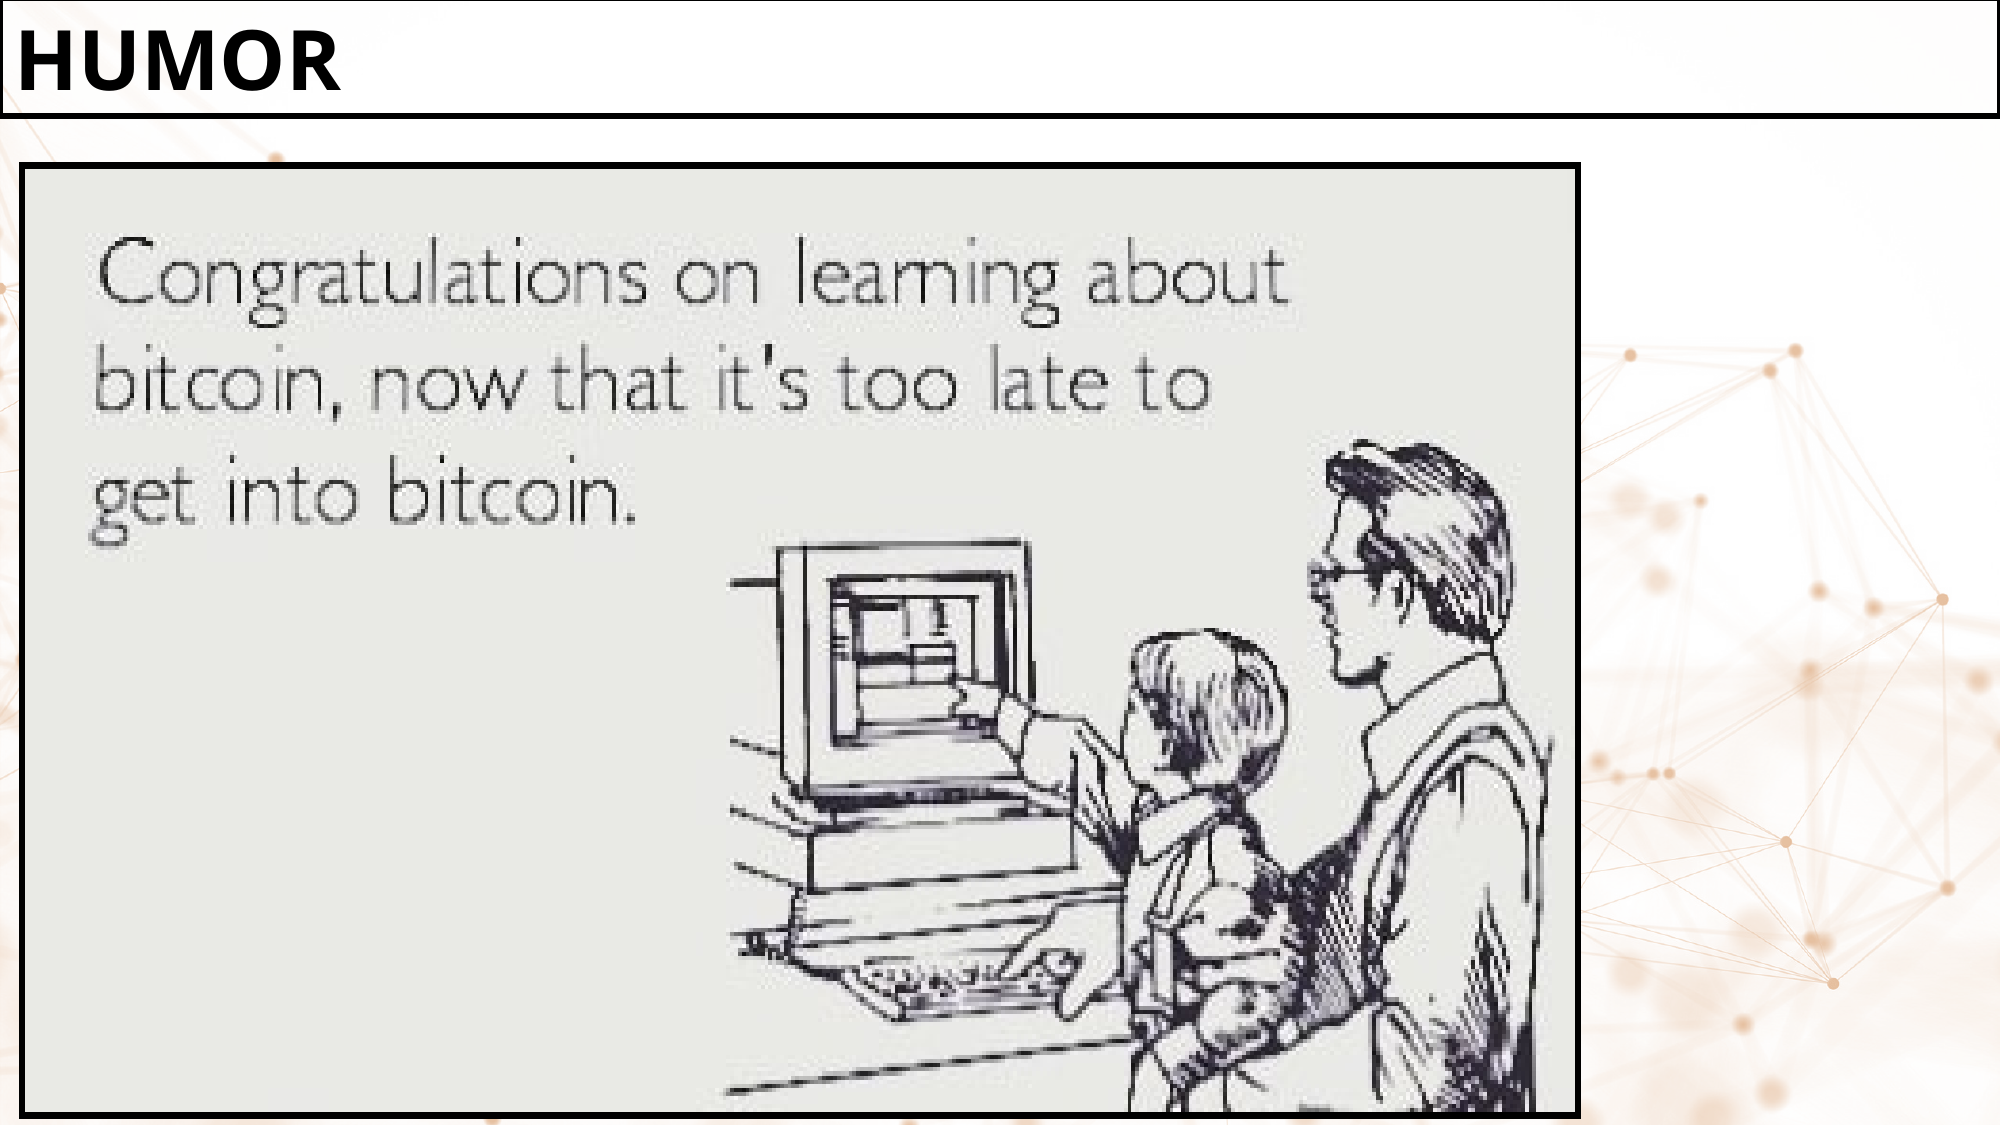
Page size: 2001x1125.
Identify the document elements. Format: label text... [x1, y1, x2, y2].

picture [24, 168, 1576, 1113]
text_box humor [0, 0, 2000, 116]
